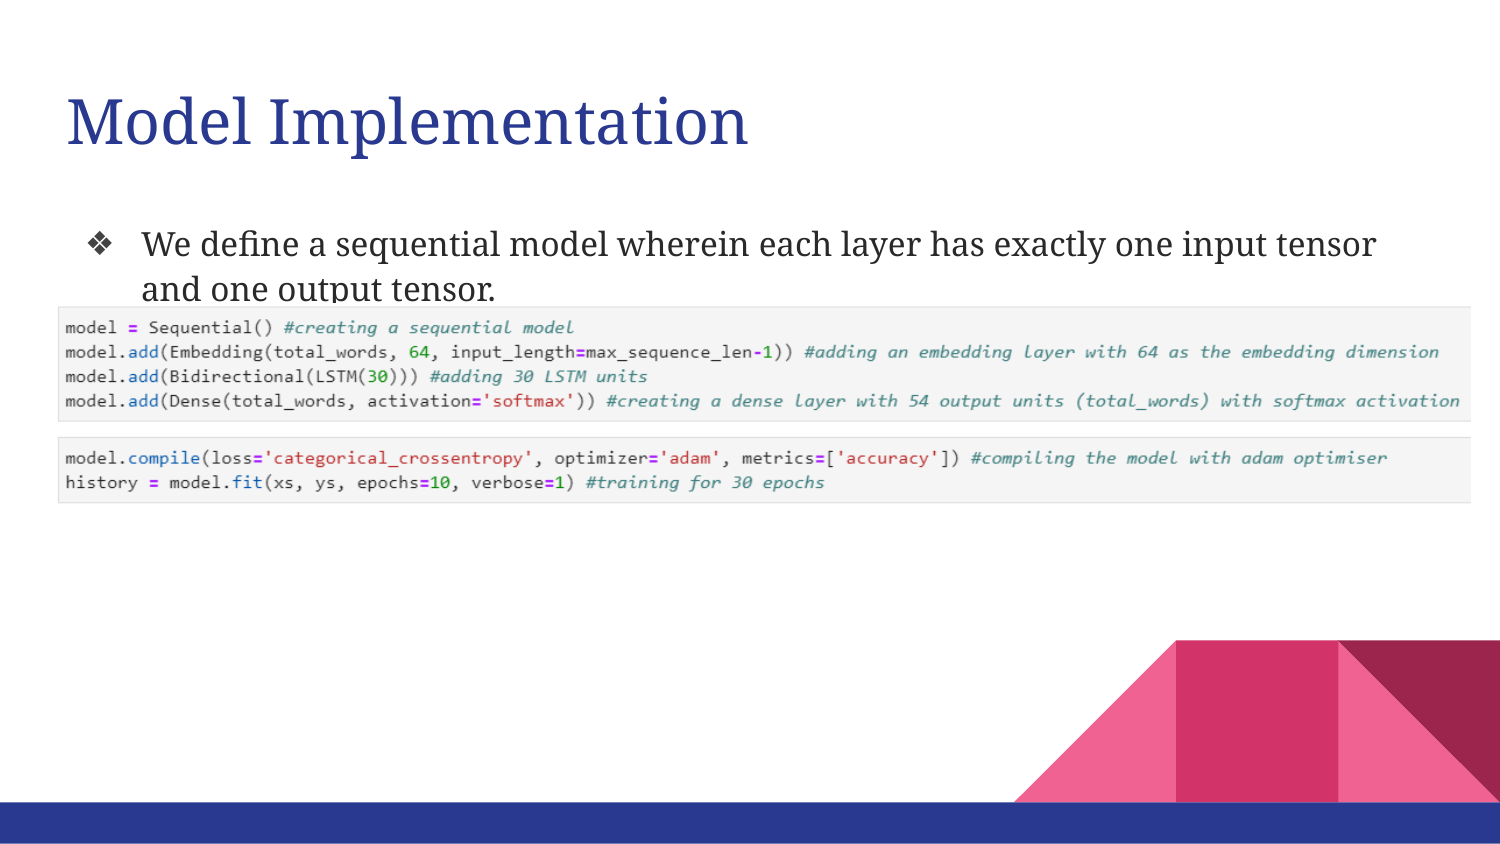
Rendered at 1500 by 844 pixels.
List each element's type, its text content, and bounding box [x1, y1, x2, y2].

title Model Implementation [51, 67, 1449, 167]
picture [50, 302, 1471, 509]
list We define a sequential model wherein each layer has exactly one input tensor and one output tensor. [51, 517, 1449, 750]
list We define a sequential model wherein each layer has exactly one input tensor and one output tensor. [51, 201, 1449, 302]
